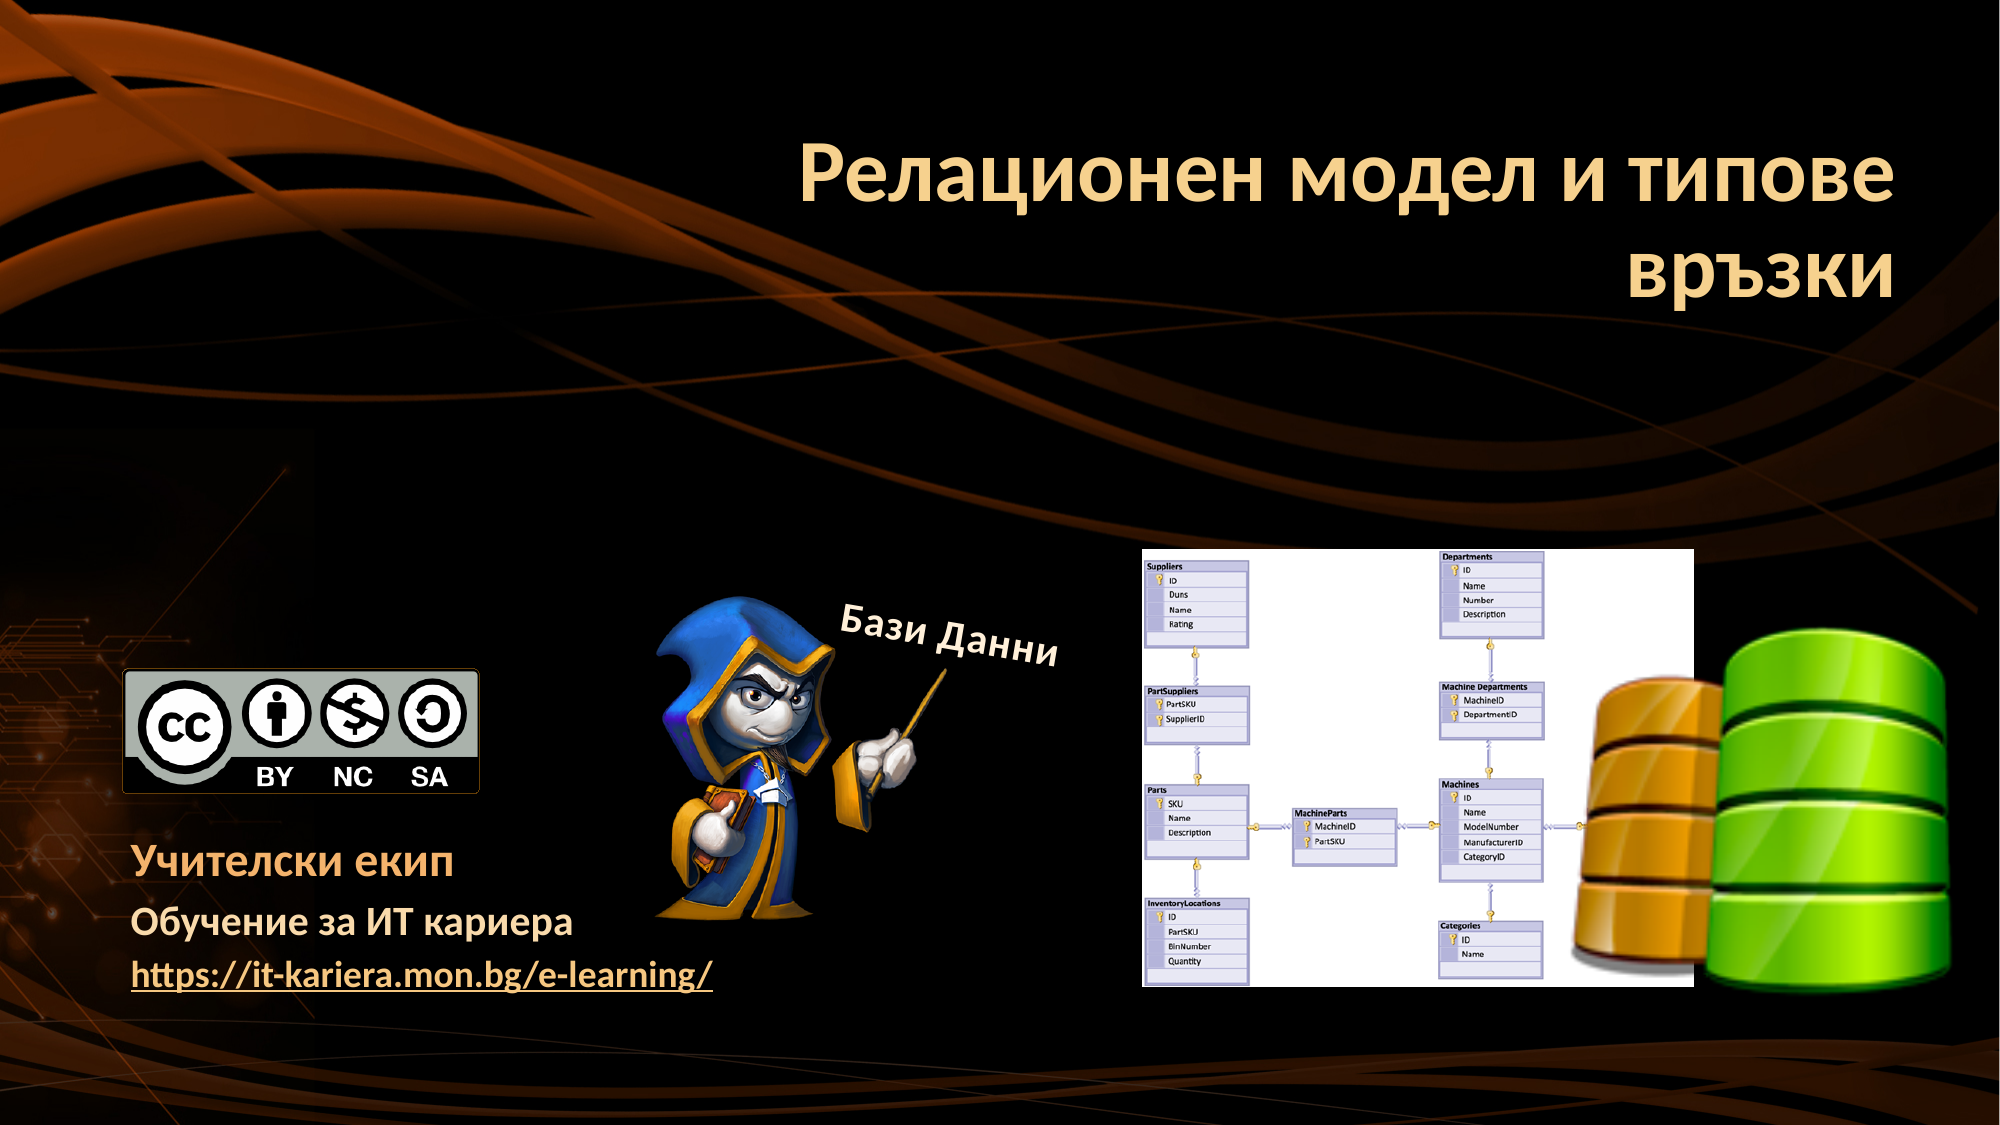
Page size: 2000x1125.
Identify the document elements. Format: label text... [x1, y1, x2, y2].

text_box [574, 314, 1898, 534]
picture [0, 0, 2000, 1125]
text_box Релационен модел и типове връзки [549, 124, 1898, 318]
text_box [122, 594, 1077, 1009]
